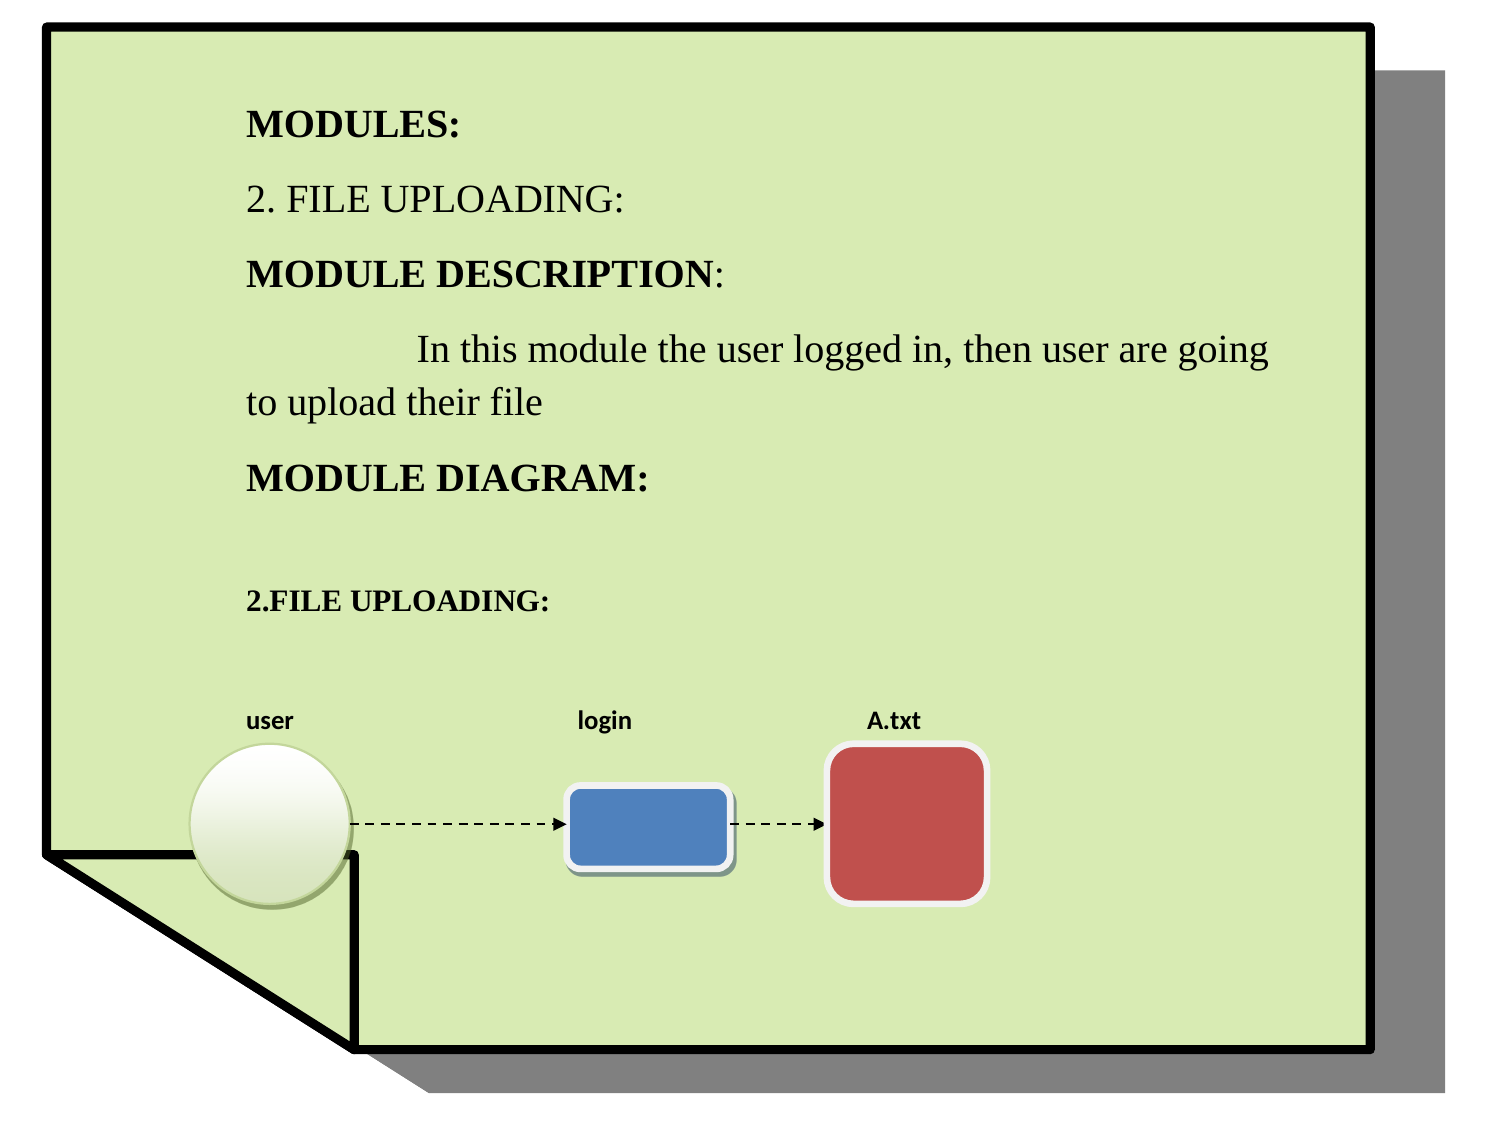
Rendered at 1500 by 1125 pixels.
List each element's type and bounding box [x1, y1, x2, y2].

picture [187, 100, 1288, 1020]
